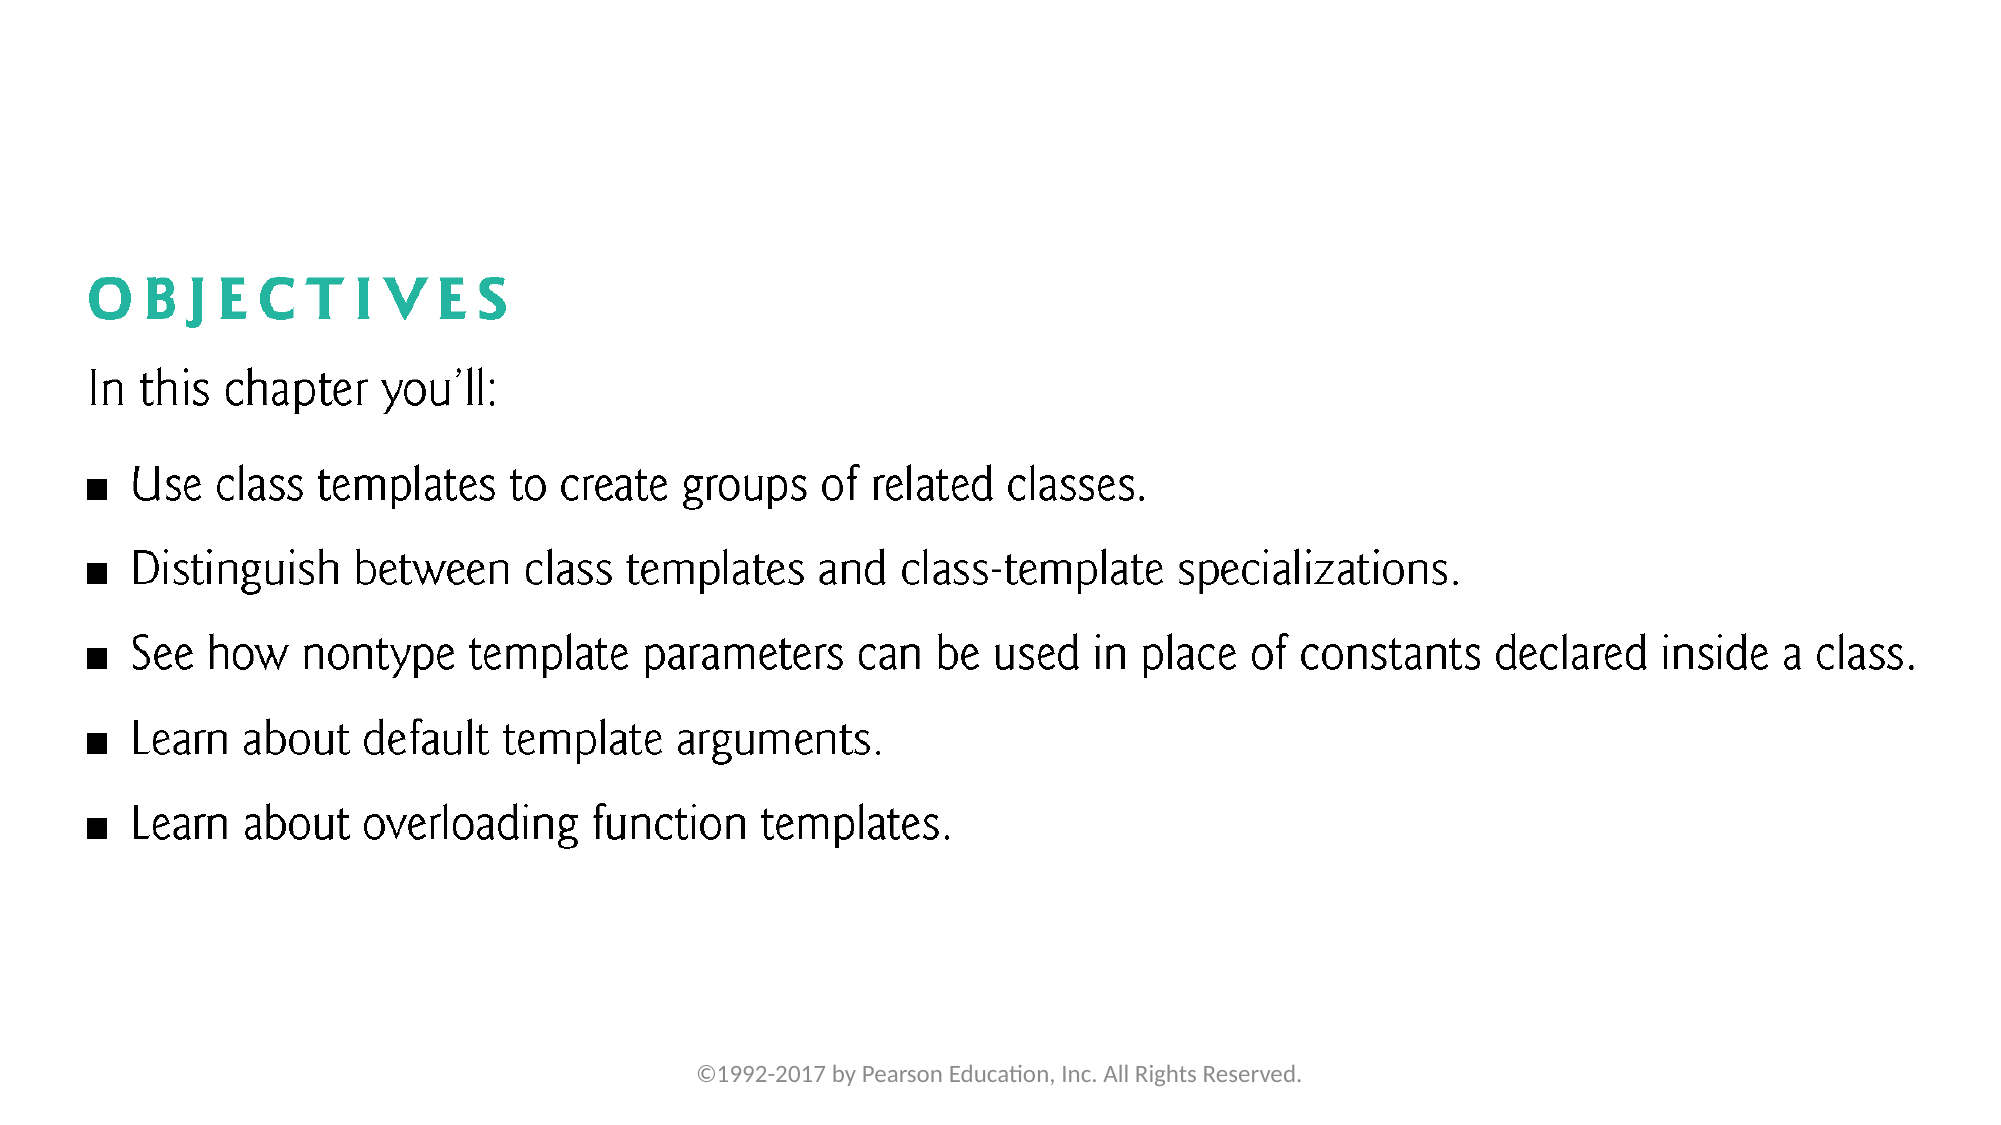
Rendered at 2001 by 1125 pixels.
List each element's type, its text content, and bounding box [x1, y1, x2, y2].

picture [0, 189, 2000, 936]
footer ©1992-2017 by Pearson Education, Inc. All Rights Reserved. [662, 1042, 1338, 1103]
